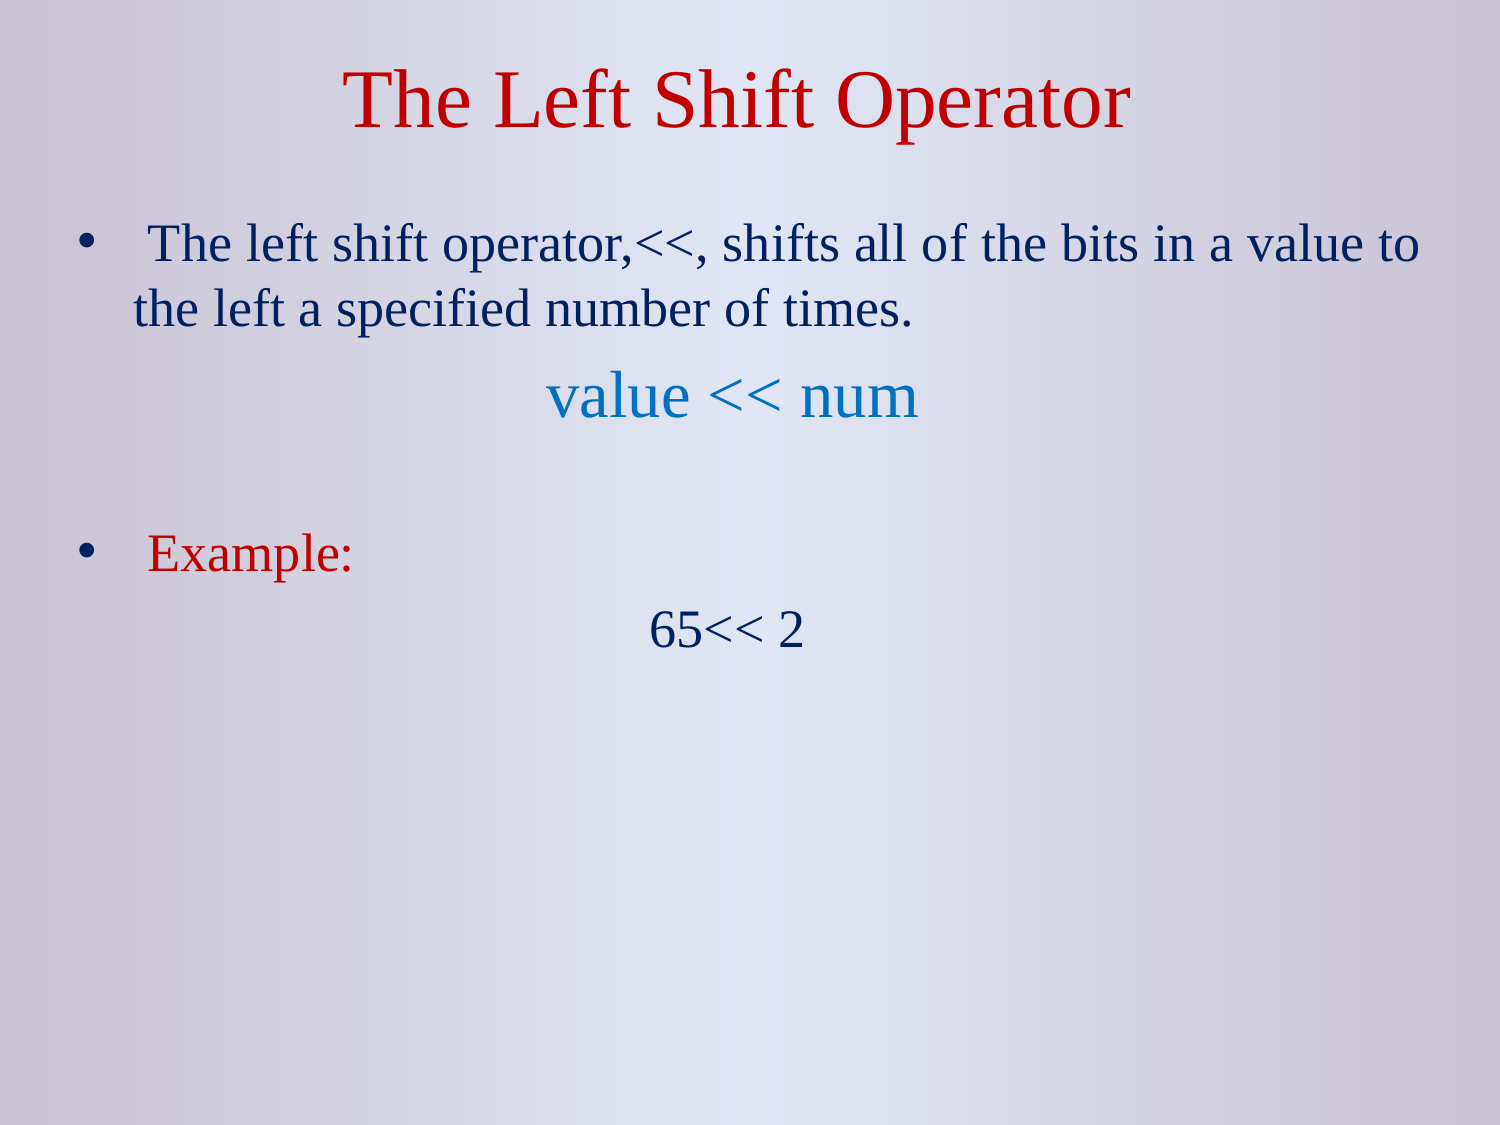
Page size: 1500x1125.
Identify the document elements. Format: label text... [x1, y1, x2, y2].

title The Left Shift Operator [99, 0, 1375, 188]
list The left shift operator,<<, shifts all of the bits in a value to the left a specified number of times. value << num Example: 65<< 2 [62, 200, 1438, 1050]
